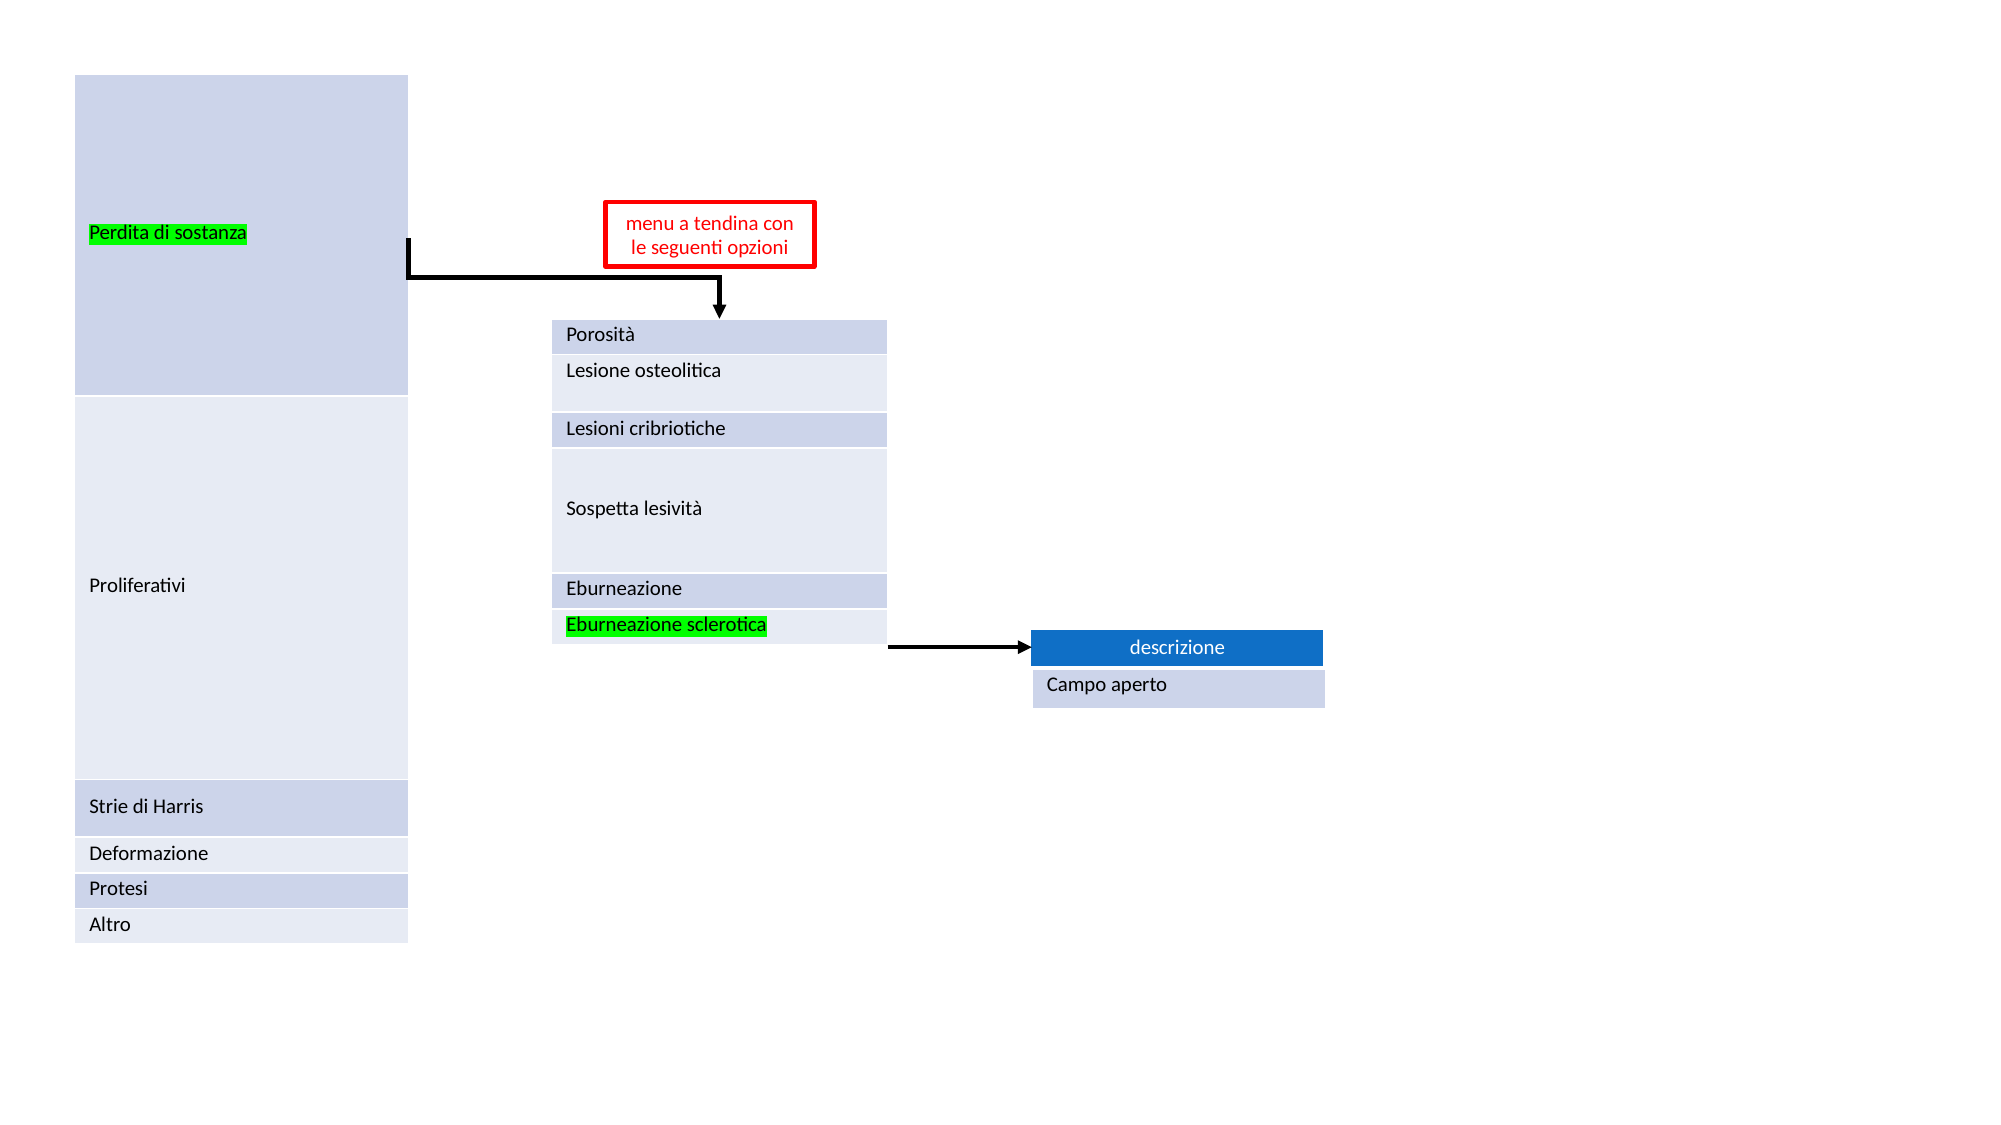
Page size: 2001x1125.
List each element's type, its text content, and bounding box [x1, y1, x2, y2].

table_cell Protesi [75, 874, 408, 908]
table_header descrizione [1031, 630, 1323, 666]
table_header Porosità [552, 320, 887, 354]
table_cell Altro [75, 909, 408, 943]
table_cell Deformazione [75, 838, 408, 872]
table_cell Proliferativi [75, 397, 408, 779]
table_cell Lesione osteolitica [552, 355, 887, 411]
table_cell Lesioni cribriotiche [552, 413, 887, 447]
table_header Campo aperto [1033, 670, 1325, 708]
table_cell Eburneazione [552, 574, 887, 608]
table_cell Sospetta lesività [552, 449, 887, 572]
table_header Perdita di sostanza [75, 75, 408, 395]
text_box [408, 238, 720, 319]
table_cell Strie di Harris [75, 780, 408, 836]
text_box menu a tendina con le seguenti opzioni [605, 201, 815, 267]
table_cell Eburneazione sclerotica [552, 610, 887, 644]
